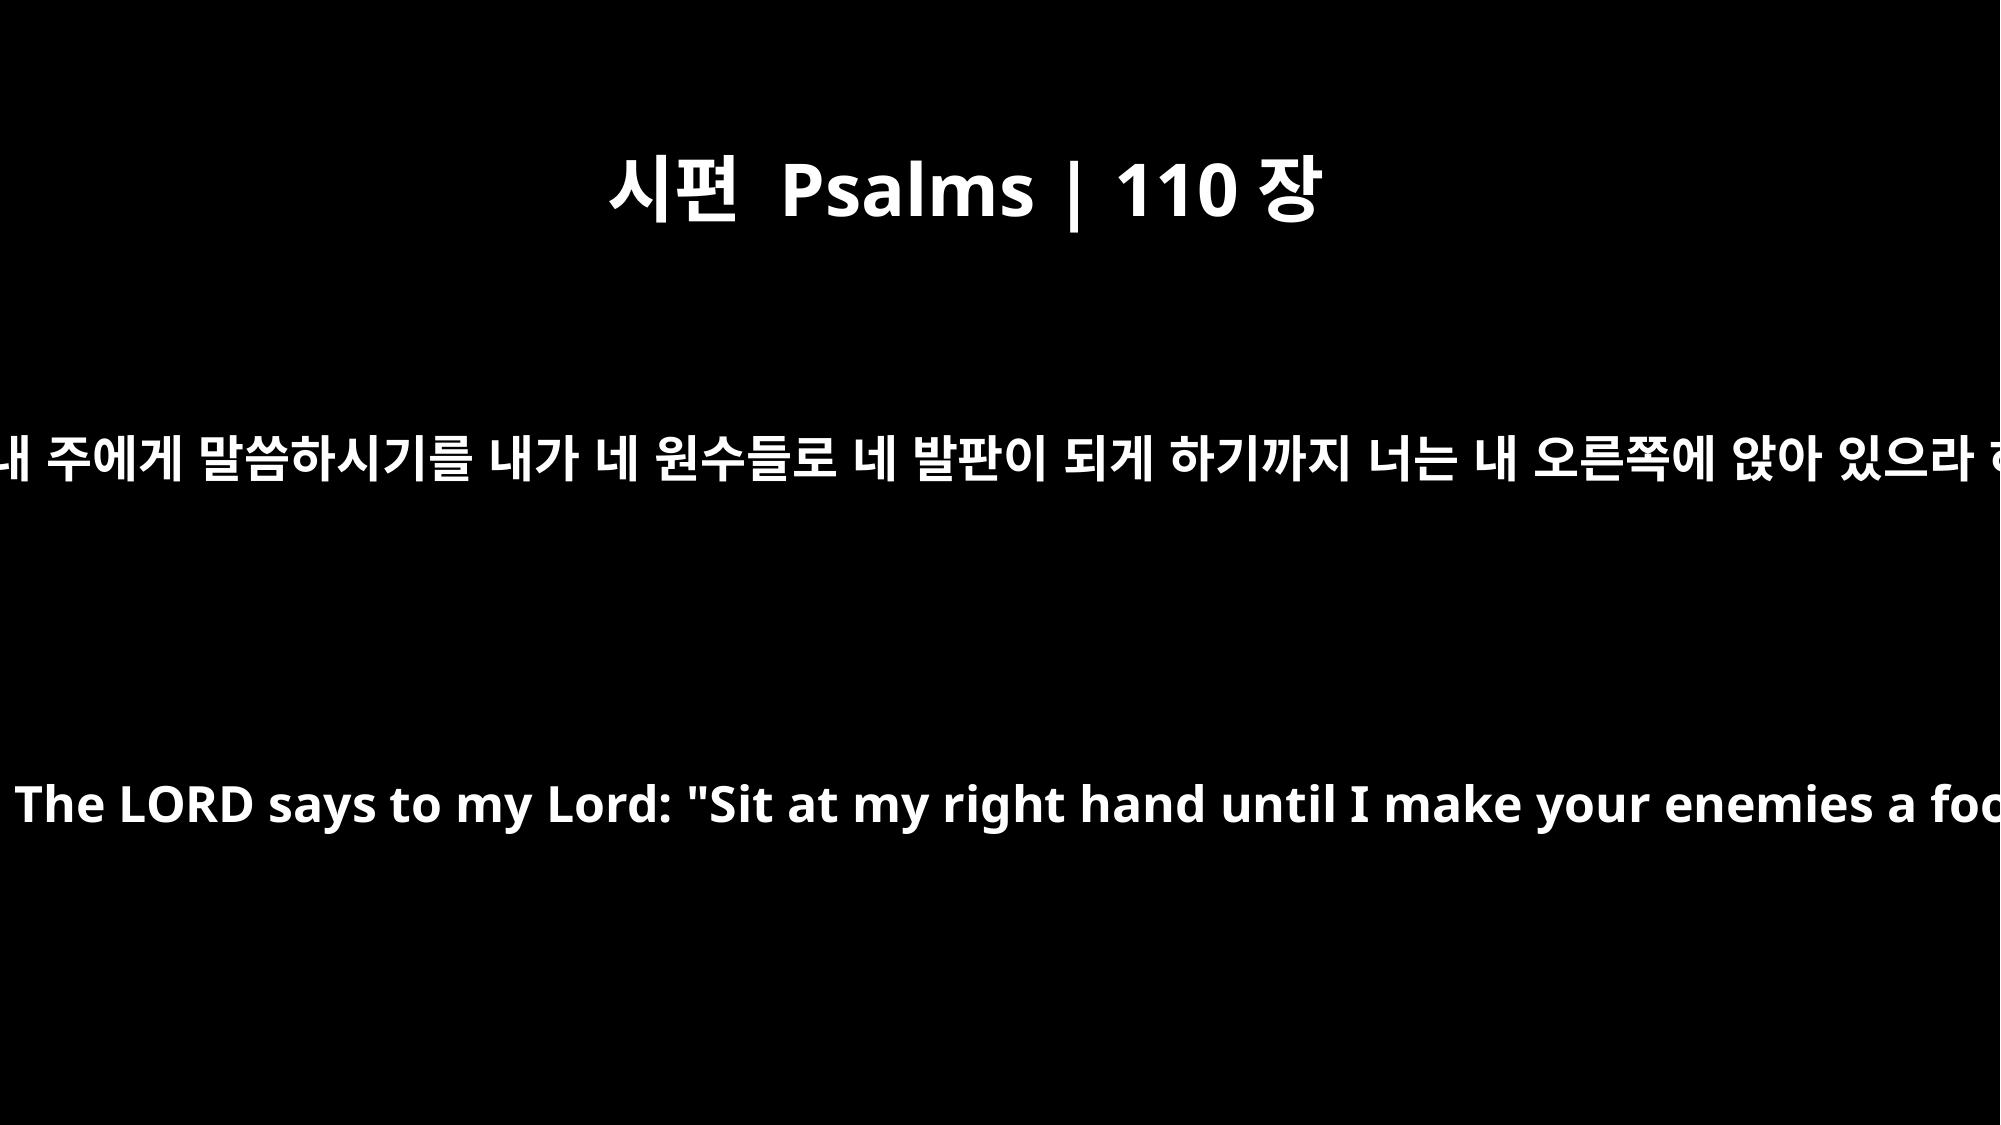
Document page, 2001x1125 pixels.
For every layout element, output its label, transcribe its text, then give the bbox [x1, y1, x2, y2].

text_box 1 여호와께서 내 주에게 말씀하시기를 내가 네 원수들로 네 발판이 되게 하기까지 너는 내 오른쪽에 앉아 있으라 하셨도다 [0, 359, 2000, 495]
text_box 시편 Psalms | 110장 [592, 136, 1340, 239]
text_box Psalm 110 Of David. A psalm. The LORD says to my Lord: "Sit at my right hand until I make your enemies a footstool for your feet." [0, 764, 2000, 840]
